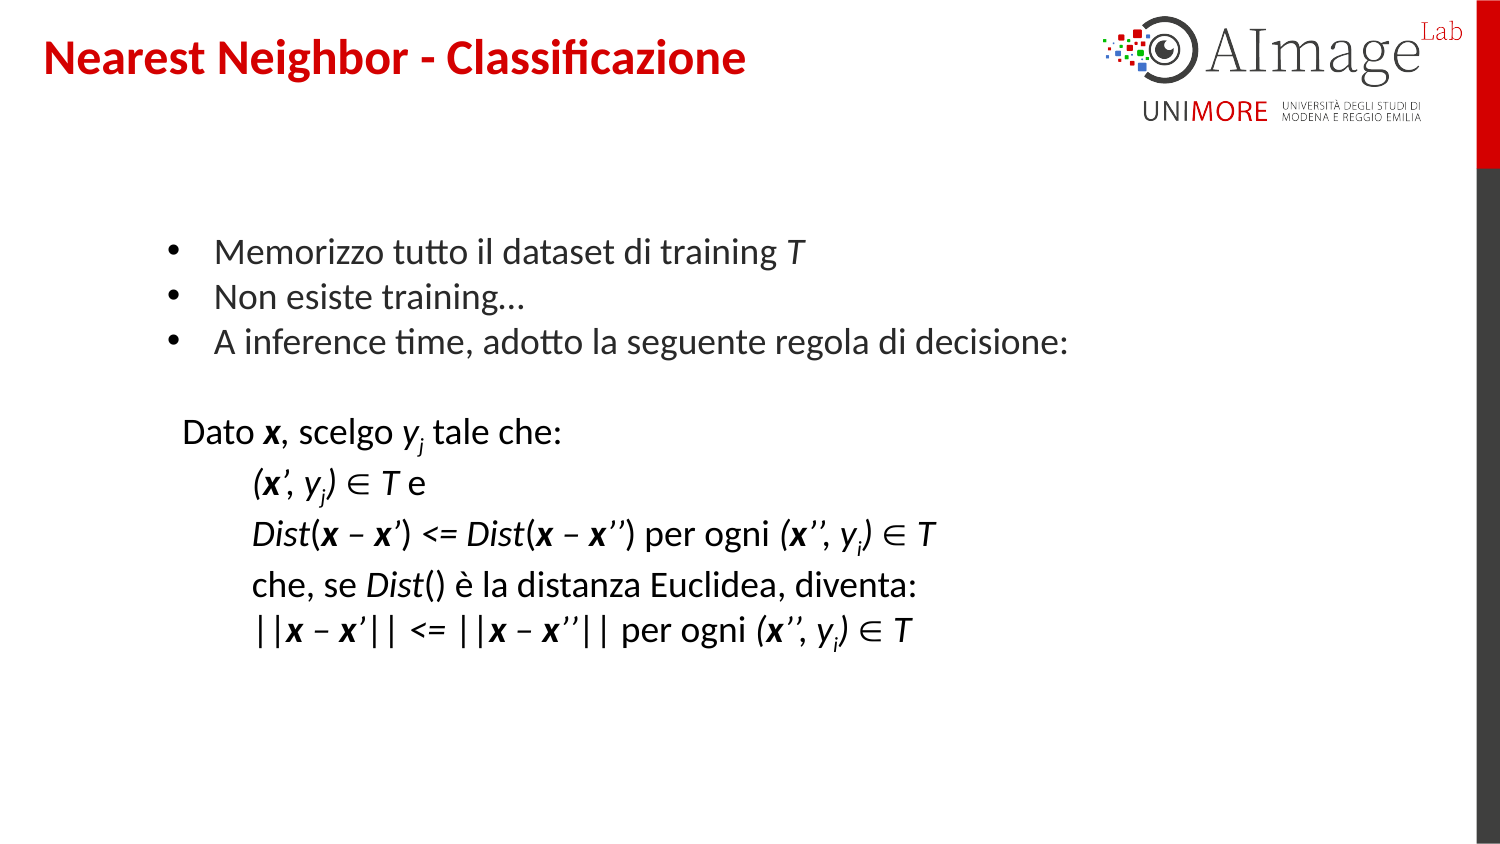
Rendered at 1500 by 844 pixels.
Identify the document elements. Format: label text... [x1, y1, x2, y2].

text_box Memorizzo tutto il dataset di training T Non esiste training… A inference time, adotto la seguente regola di decisione: Dato x, scelgo yj tale che: (x’, yj)  T e Dist(x – x’) <= Dist(x – x’’) per ogni (x’’, yi)  T che, se Dist() è la distanza Euclidea, diventa: ||x – x’|| <= ||x – x’’|| per ogni (x’’, yi)  T [152, 212, 1348, 717]
picture [1103, 16, 1464, 128]
text_box Nearest Neighbor - Classificazione [41, 22, 1238, 85]
